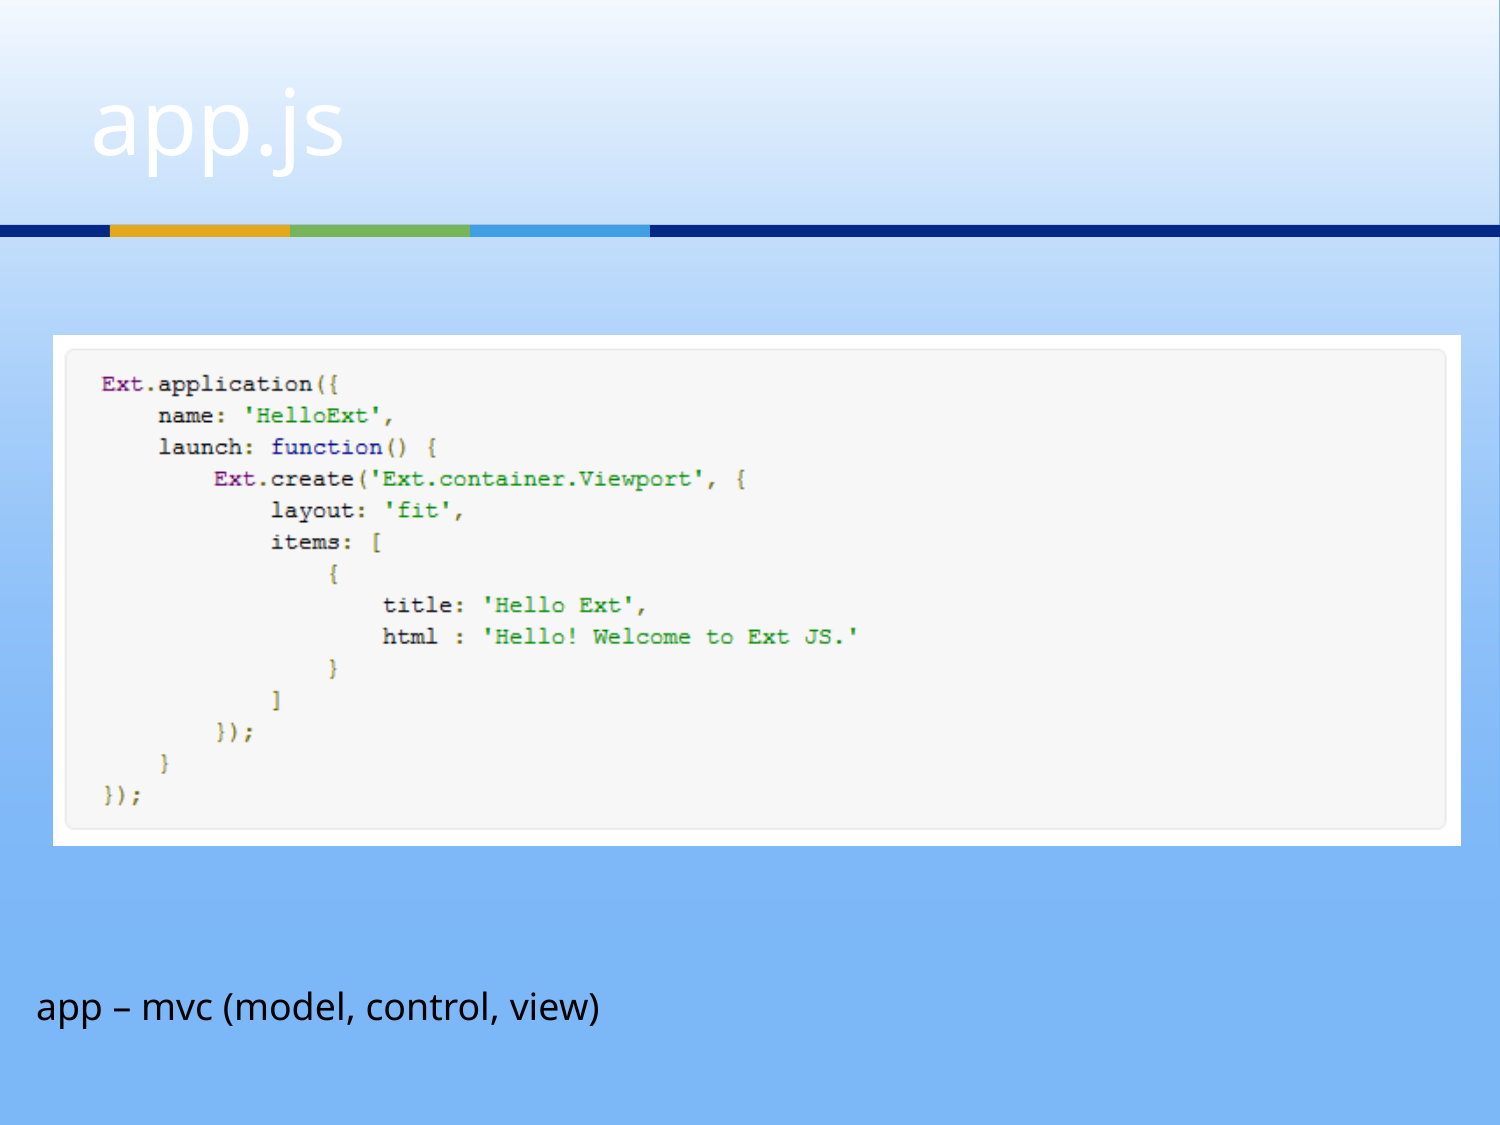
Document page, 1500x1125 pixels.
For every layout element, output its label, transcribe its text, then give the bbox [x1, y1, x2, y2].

picture [52, 334, 1462, 847]
text_box app – mvc (model, control, view) [21, 976, 625, 1036]
title app.js [75, 24, 1425, 213]
